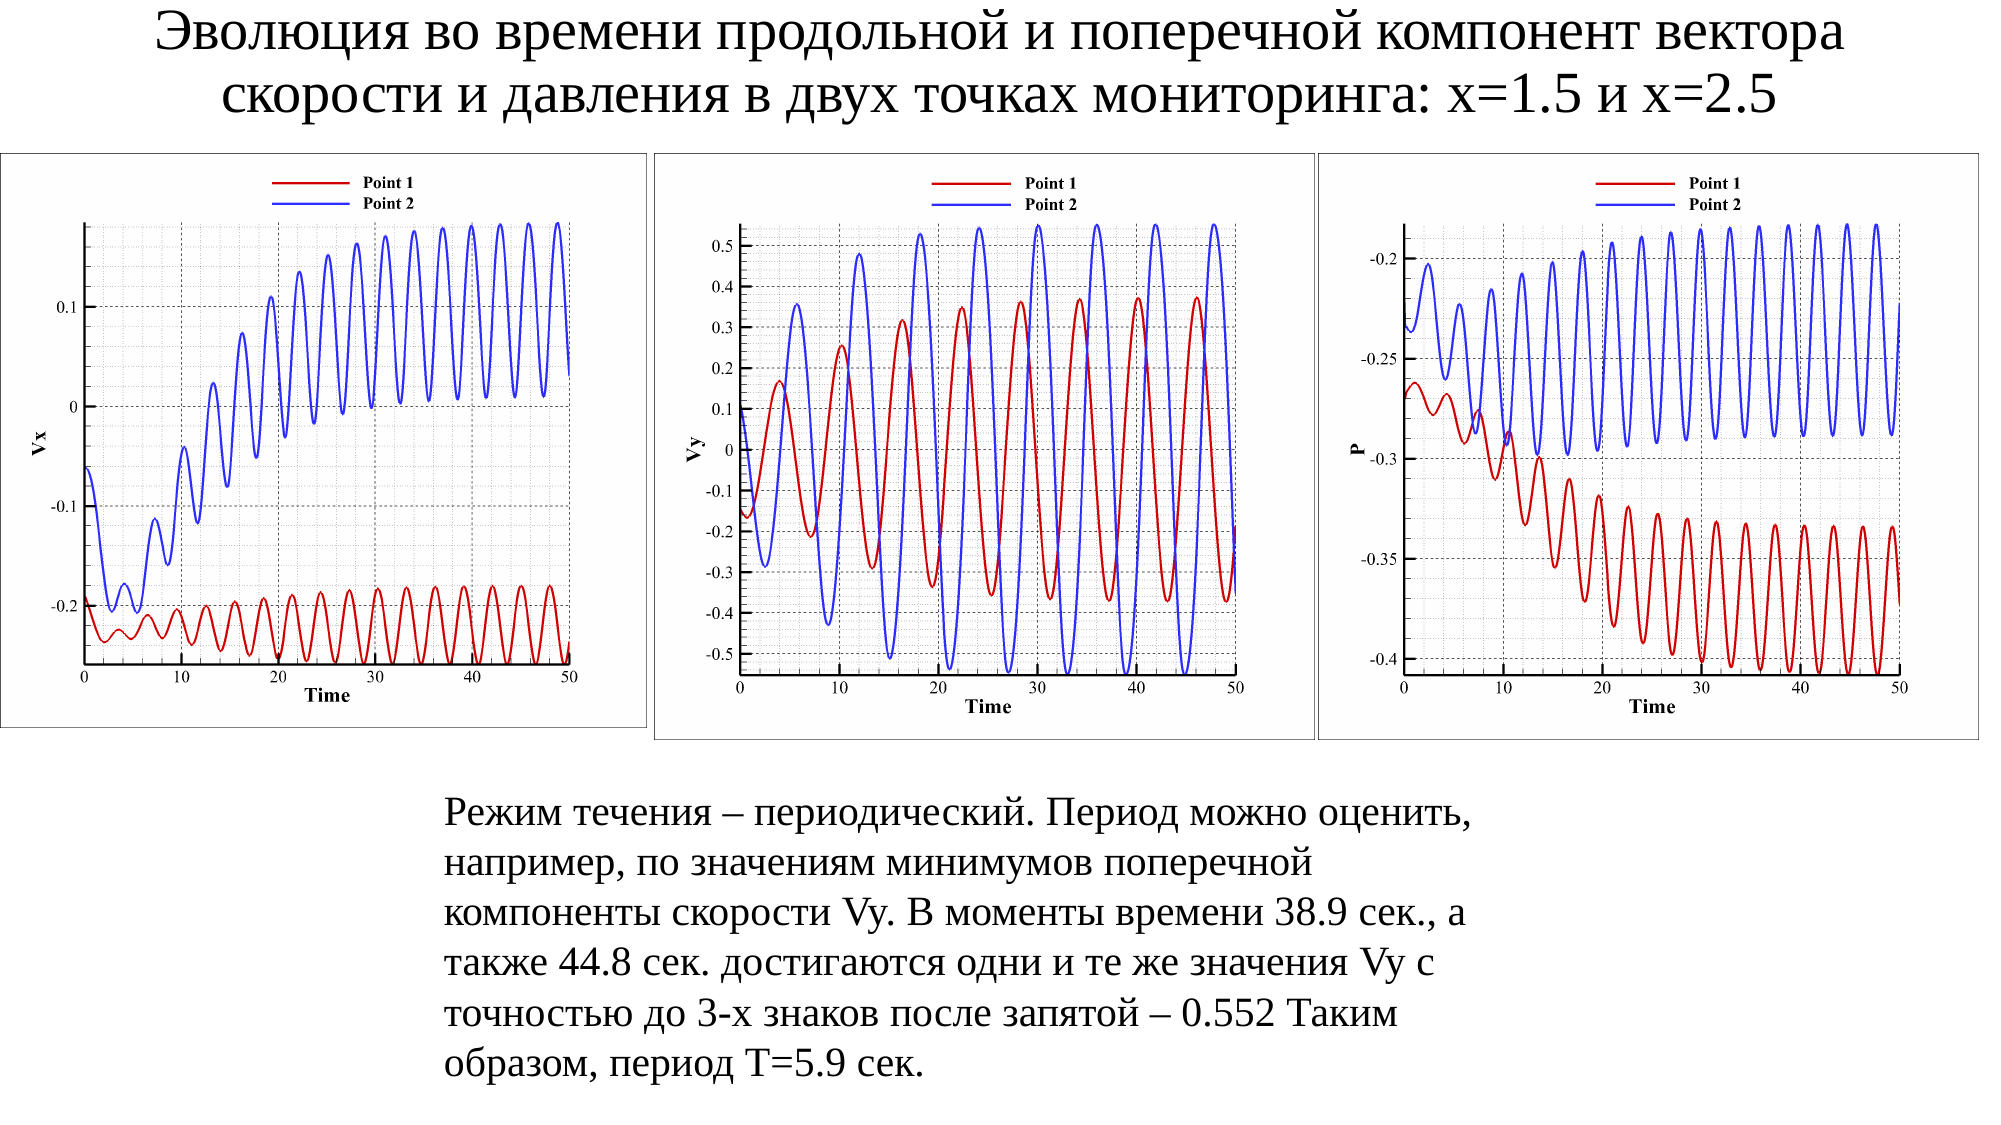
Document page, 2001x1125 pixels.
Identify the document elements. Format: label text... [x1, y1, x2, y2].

picture [654, 153, 1315, 740]
text_box Режим течения – периодический. Период можно оценить, например, по значениям минимумов поперечной компоненты скорости Vy. В моменты времени 38.9 сек., а также 44.8 сек. достигаются одни и те же значения Vy с точностью до 3-х знаков после запятой – 0.552 Таким образом, период T=5.9 сек. [429, 776, 1492, 1125]
title Эволюция во времени продольной и поперечной компонент вектора скорости и давления в двух точках мониторинга: х=1.5 и х=2.5 [137, 18, 1863, 107]
picture [0, 153, 647, 728]
picture [1318, 153, 1979, 740]
